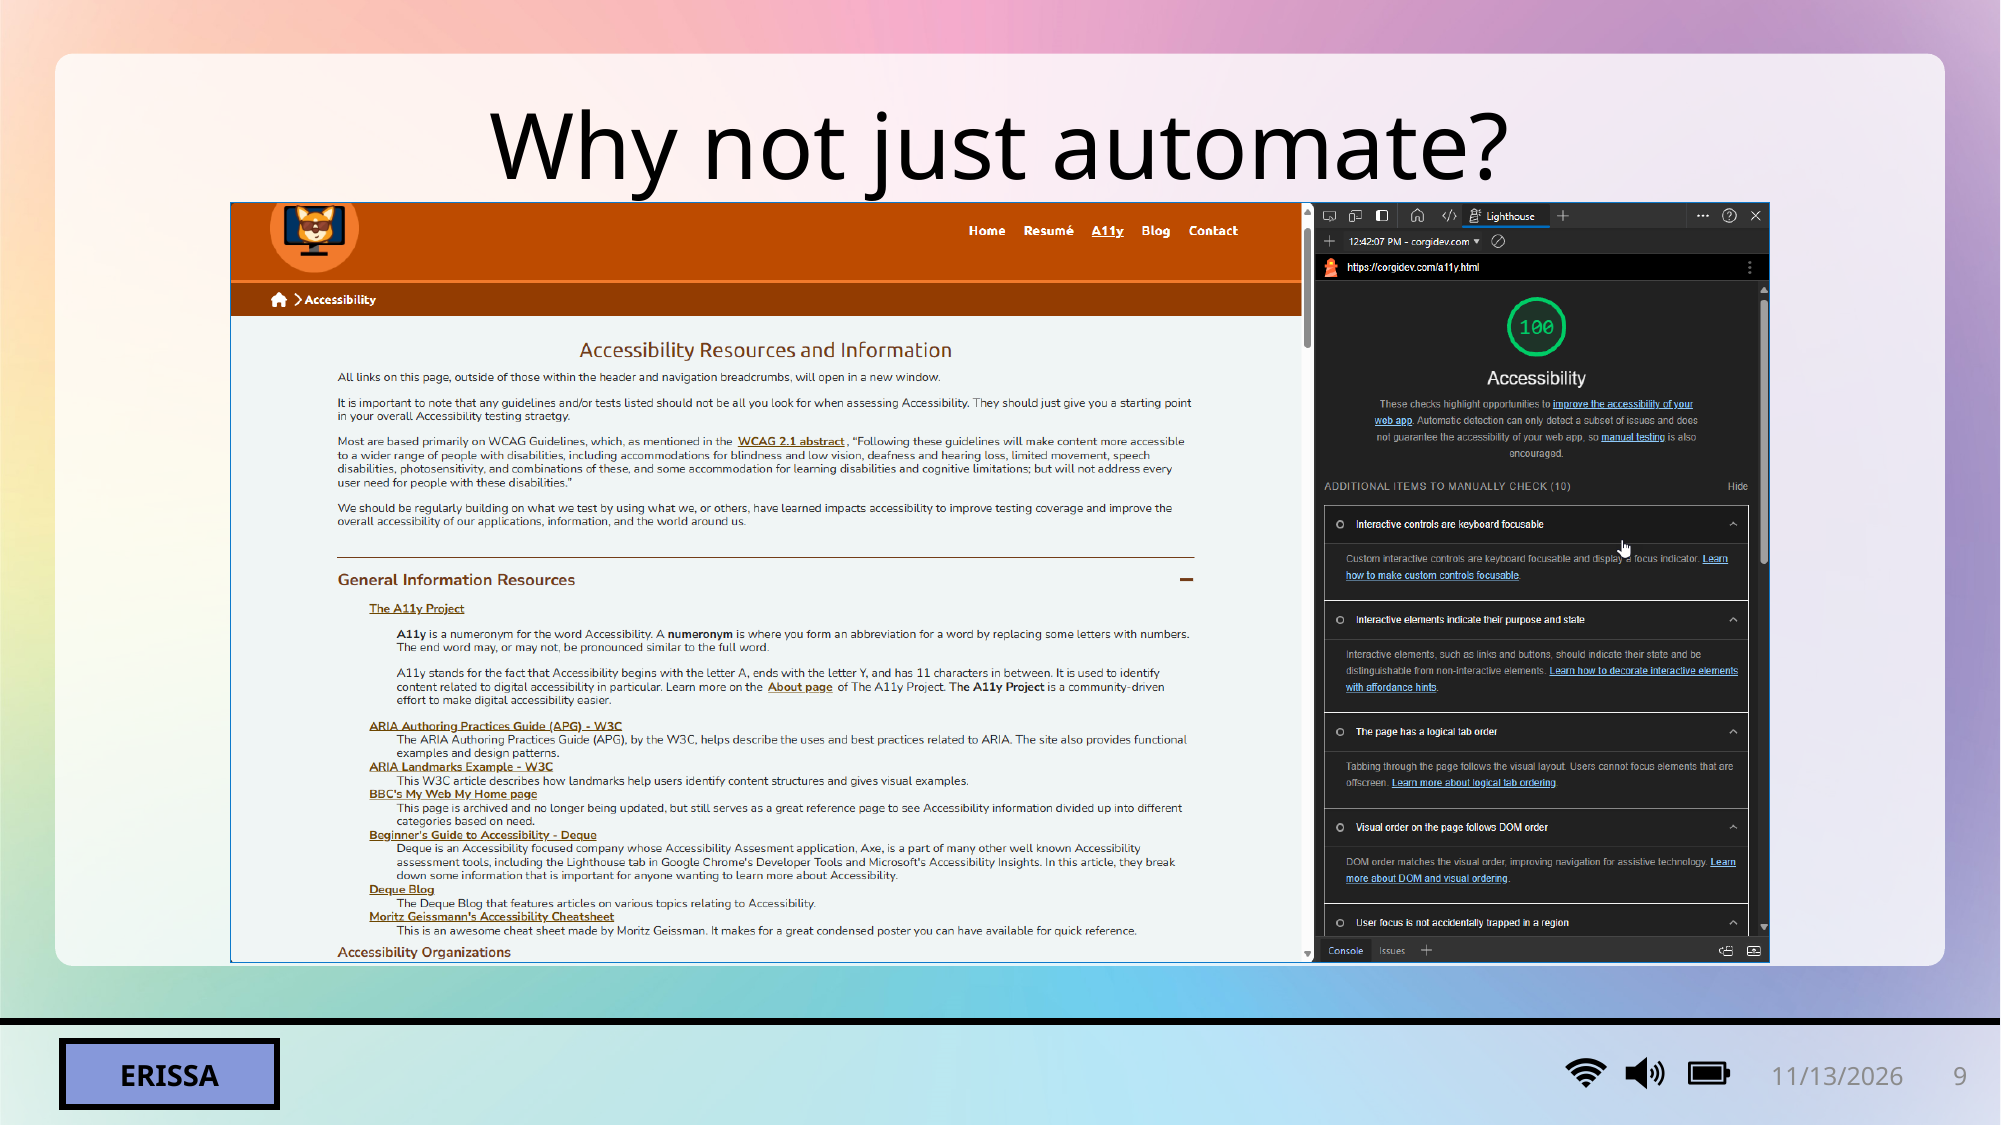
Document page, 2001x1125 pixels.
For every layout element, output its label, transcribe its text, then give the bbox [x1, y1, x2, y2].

picture [1563, 1050, 1609, 1096]
slide_number 9 [1918, 1021, 2000, 1125]
list Erissa [59, 1038, 280, 1110]
picture [1686, 1050, 1731, 1096]
picture [0, 0, 2001, 1125]
picture [1624, 1050, 1670, 1096]
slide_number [1731, 1021, 1918, 1125]
title Why not just automate? [105, 81, 1895, 219]
